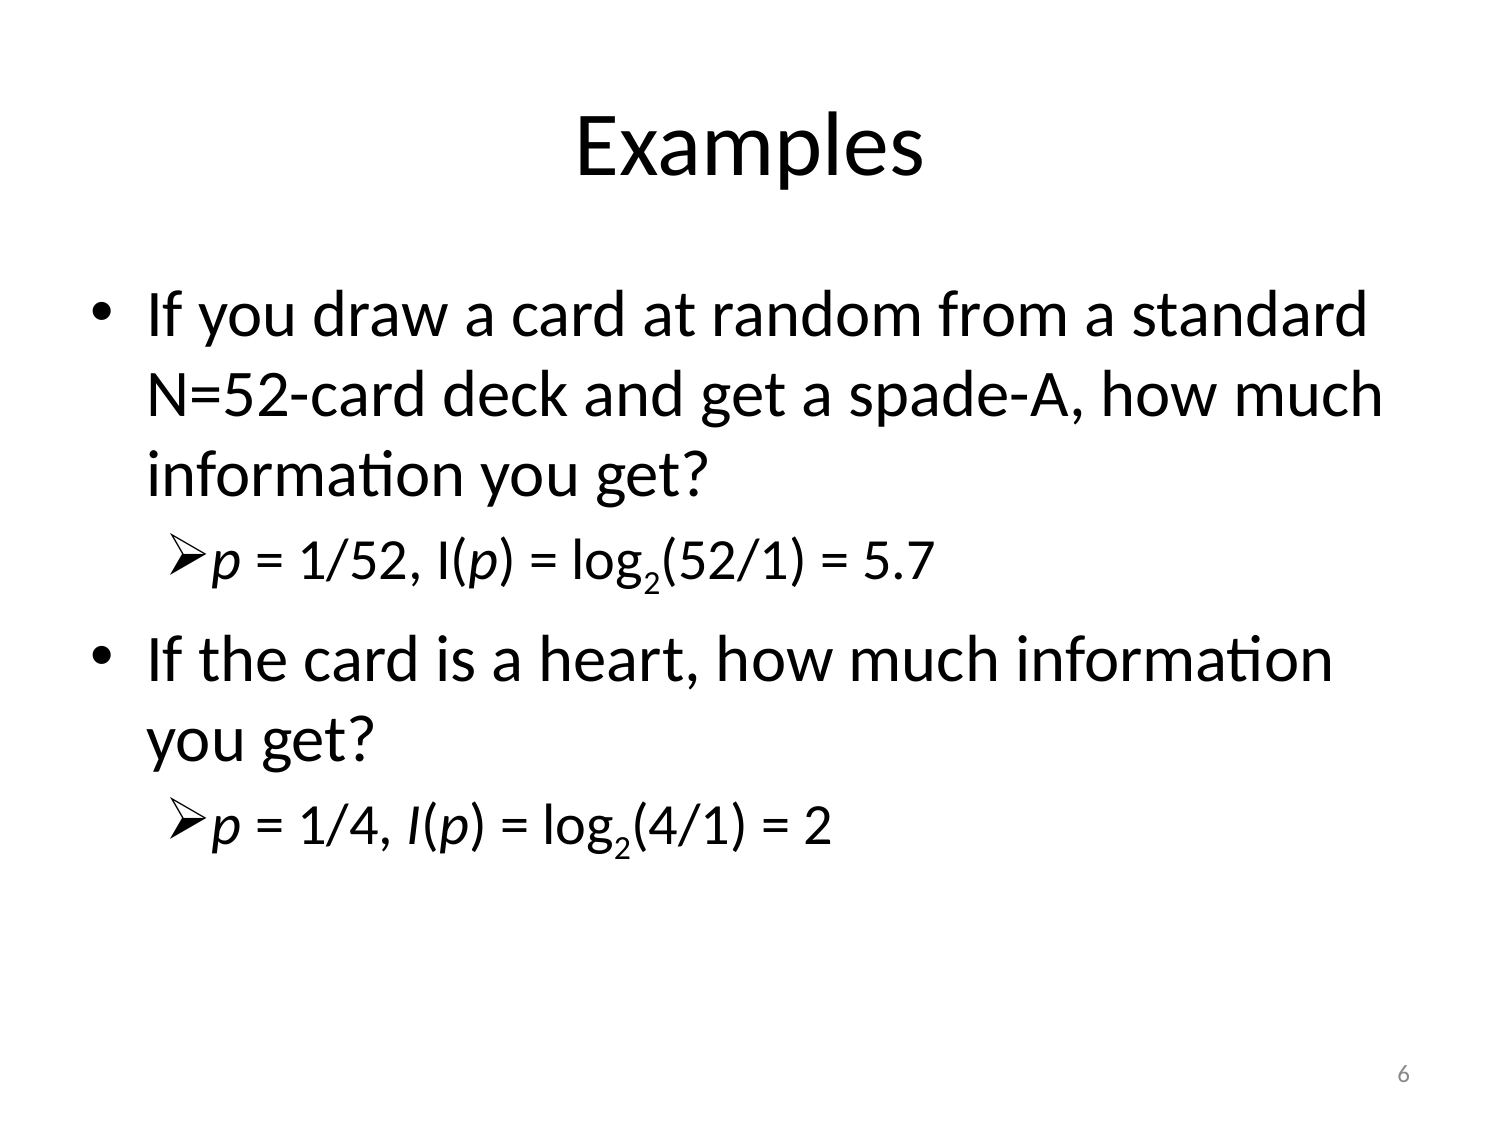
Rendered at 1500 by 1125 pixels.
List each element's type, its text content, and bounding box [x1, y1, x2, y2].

list If you draw a card at random from a standard N=52-card deck and get a spade-A, how much information you get? p = 1/52, I(p) = log2(52/1) = 5.7 If the card is a heart, how much information you get? p = 1/4, I(p) = log2(4/1) = 2 [75, 262, 1425, 1005]
title Examples [75, 45, 1425, 233]
slide_number 6 [1074, 1042, 1425, 1103]
